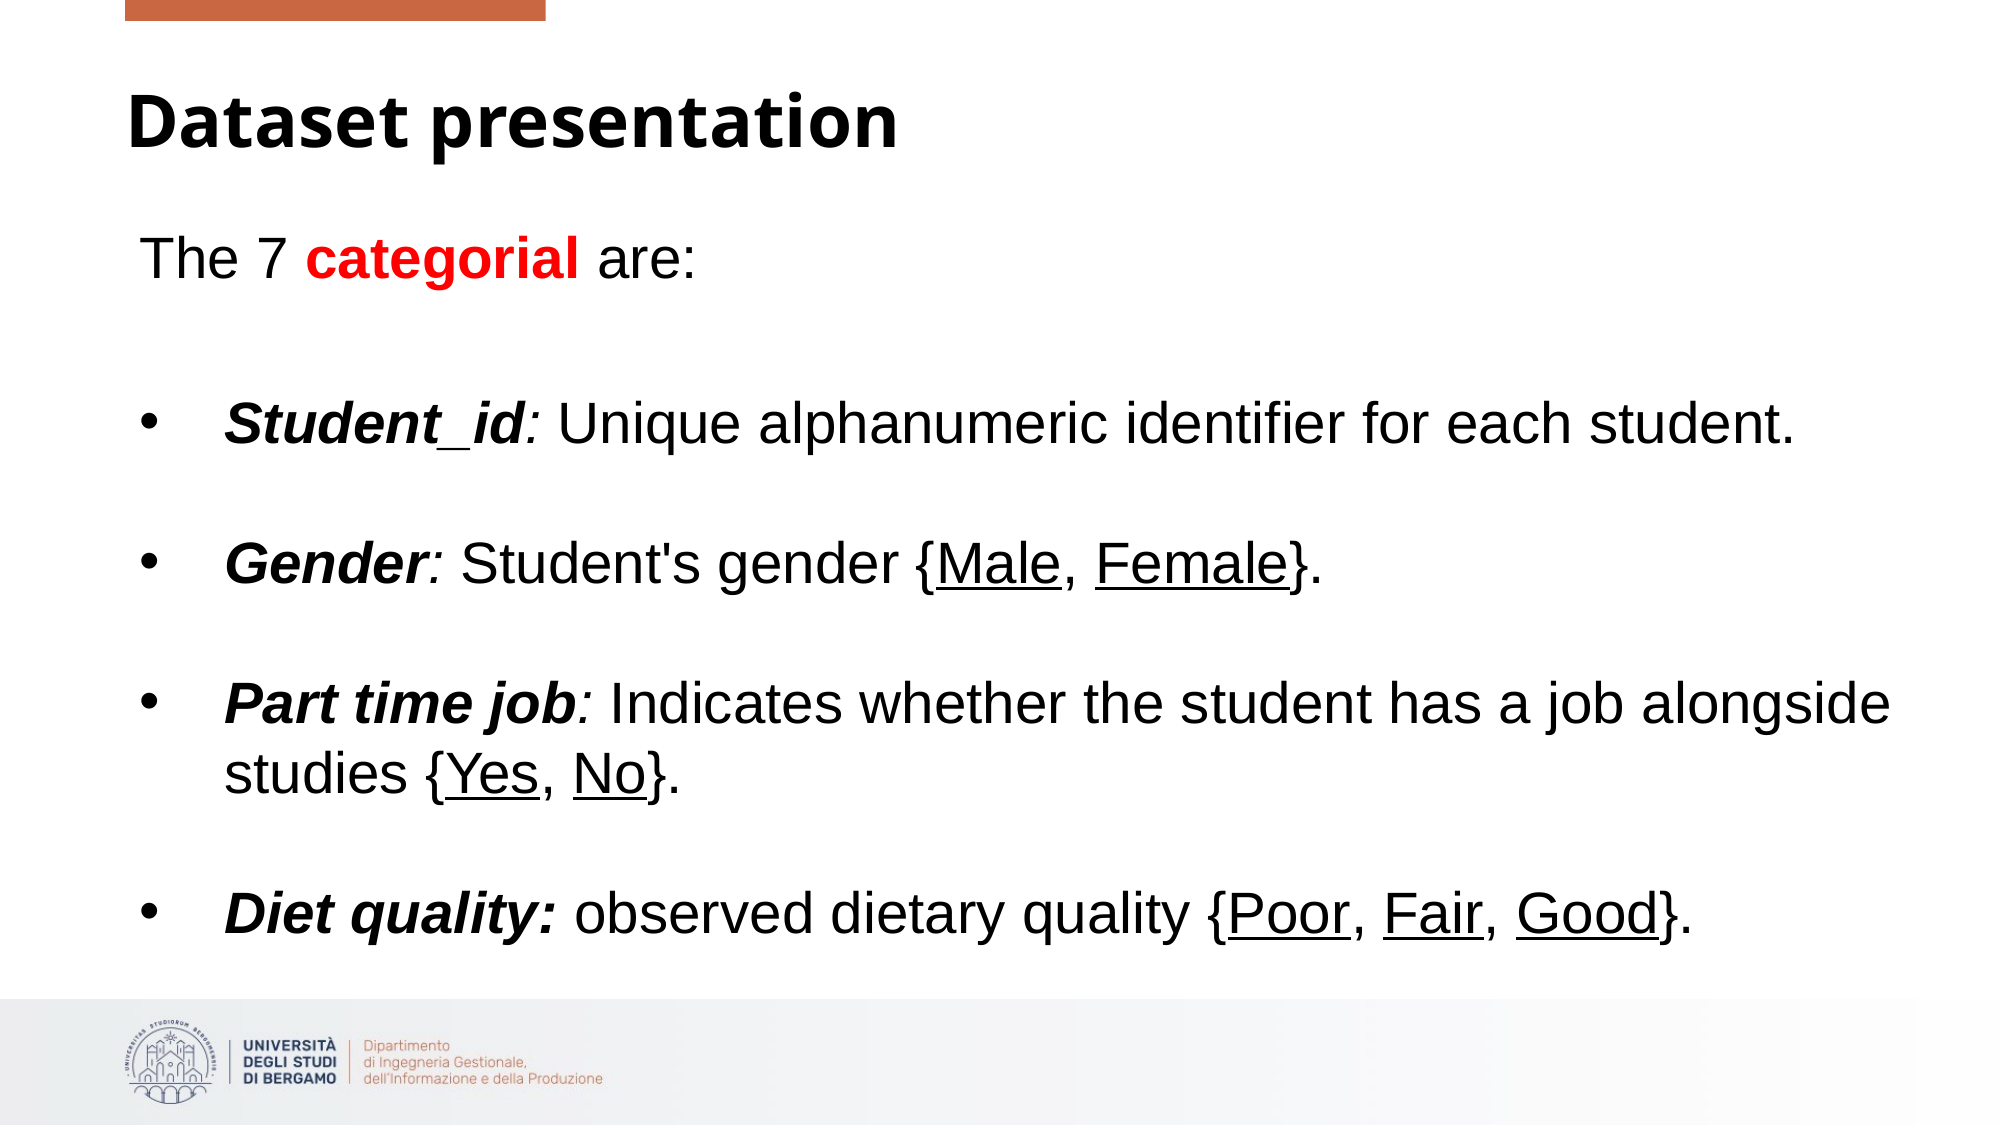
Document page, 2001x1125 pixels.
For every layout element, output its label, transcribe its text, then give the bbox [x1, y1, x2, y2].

picture [0, 999, 2000, 1125]
text_box Student_id: Unique alphanumeric identifier for each student. Gender: Student's gender {Male, Female}. Part time job: Indicates whether the student has a job alongside studies {Yes, No}. Diet quality: observed dietary quality {Poor, Fair, Good}. [125, 378, 1975, 953]
title Dataset presentation [125, 75, 975, 175]
text_box The 7 categorial are: [125, 212, 1813, 298]
